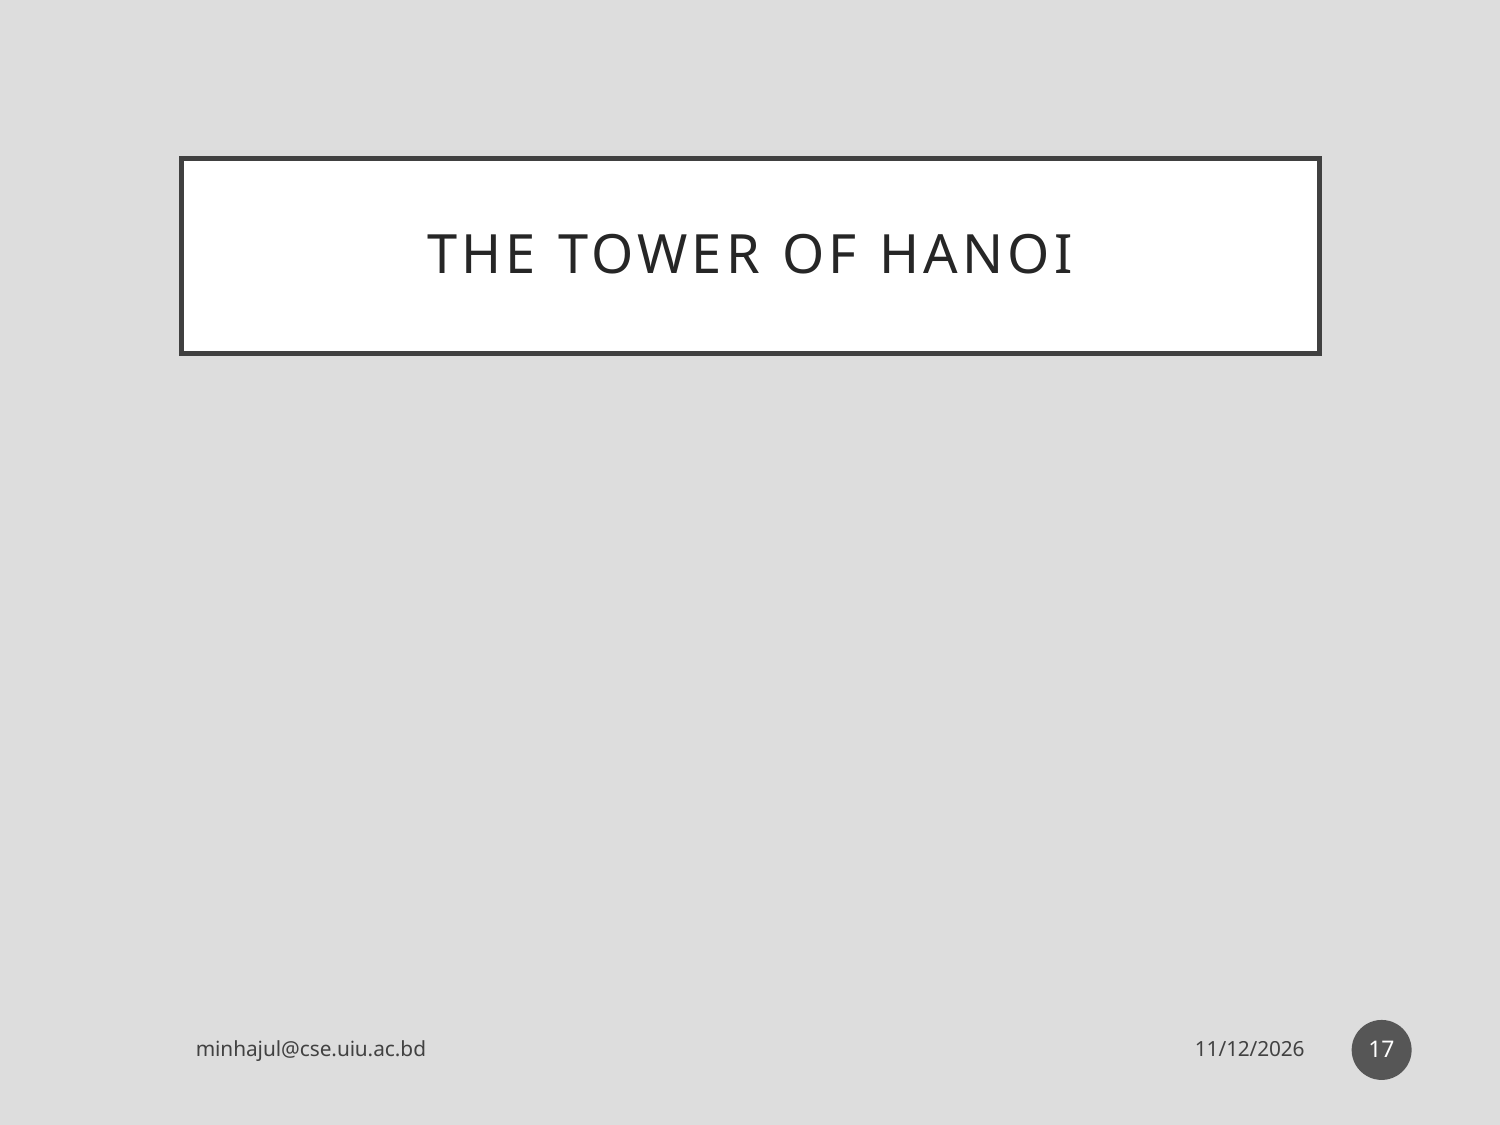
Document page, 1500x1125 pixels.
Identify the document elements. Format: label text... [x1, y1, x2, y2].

title The tower of hanoi [179, 156, 1322, 356]
slide_number 17 [1351, 1019, 1412, 1080]
footer minhajul@cse.uiu.ac.bd [180, 1023, 929, 1076]
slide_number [980, 1023, 1320, 1077]
